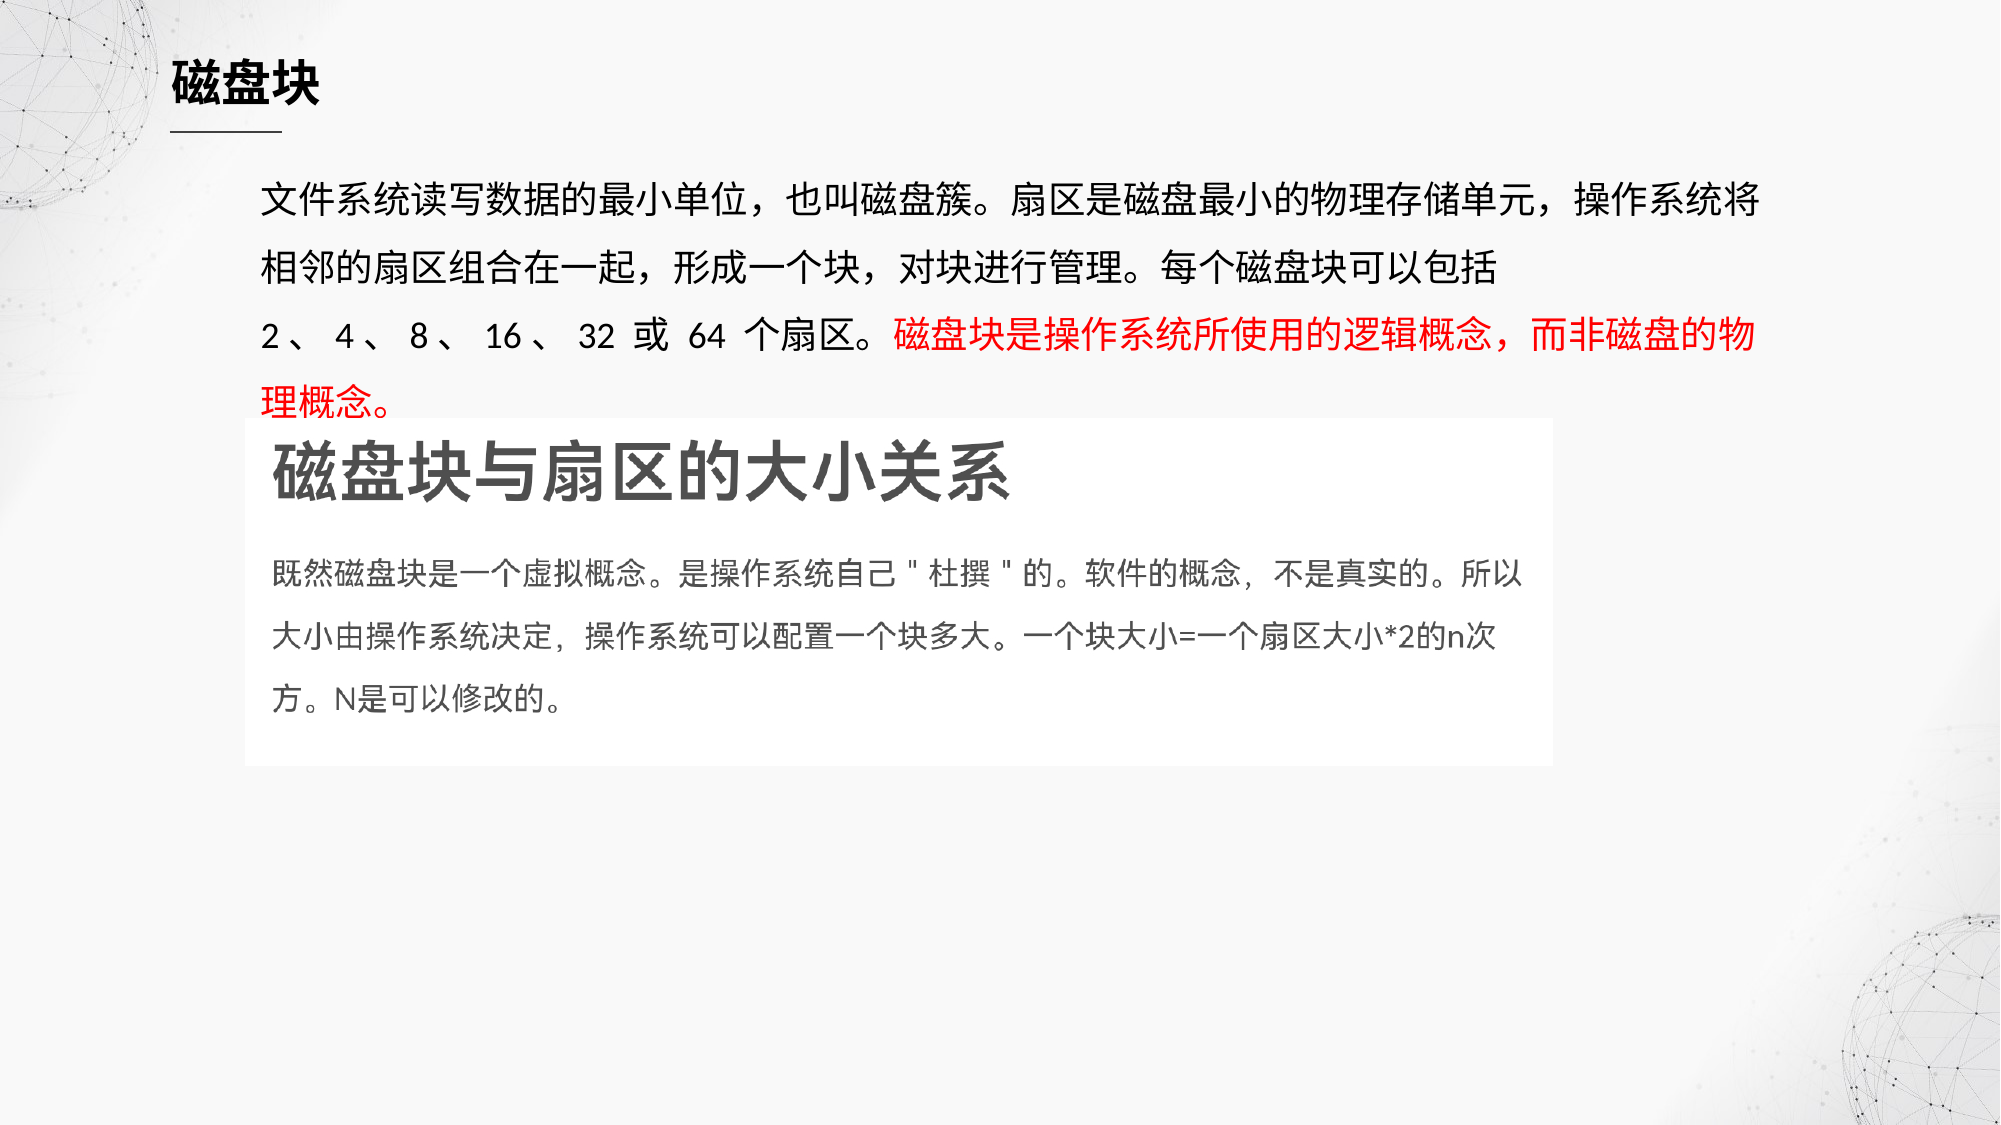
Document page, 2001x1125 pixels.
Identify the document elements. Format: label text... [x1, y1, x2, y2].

picture [0, 0, 2000, 1125]
text_box 文件系统读写数据的最小单位，也叫磁盘簇。扇区是磁盘最小的物理存储单元，操作系统将相邻的扇区组合在一起，形成一个块，对块进行管理。每个磁盘块可以包括 2、4、8、16、32 或 64 个扇区。磁盘块是操作系统所使用的逻辑概念，而非磁盘的物理概念。 [245, 146, 1797, 431]
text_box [159, 45, 850, 132]
